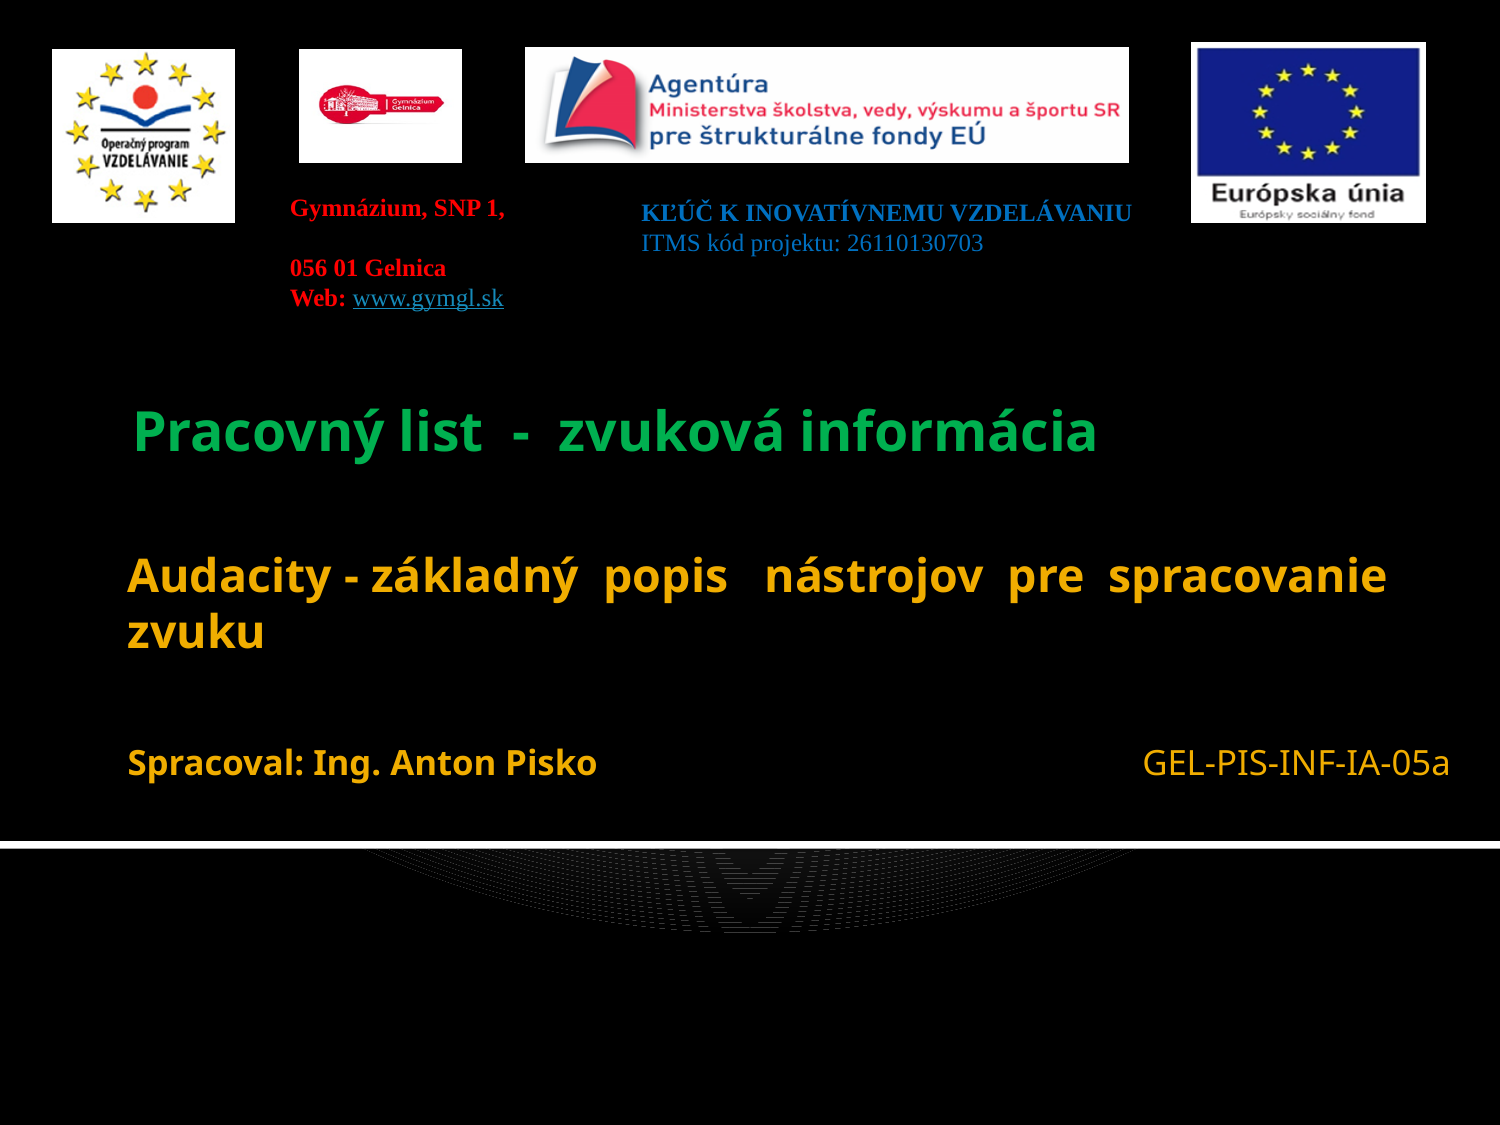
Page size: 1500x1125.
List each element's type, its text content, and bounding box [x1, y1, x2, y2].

subtitle Pracovný list - zvuková informácia [112, 350, 1438, 463]
text_box Gymnázium, SNP 1, 056 01 Gelnica Web: www.gymgl.sk [275, 184, 525, 319]
text_box KĽÚČ K INOVATÍVNEMU VZDELÁVANIU ITMS kód projektu: 26110130703 [626, 189, 1177, 264]
picture [1191, 42, 1426, 223]
picture [524, 47, 1129, 163]
title Audacity - základný popis nástrojov pre spracovanie zvuku Spracoval: Ing. Anton Pisko GEL-PIS-INF-IA-05a [112, 546, 1474, 795]
picture [299, 49, 462, 163]
picture [52, 49, 235, 223]
